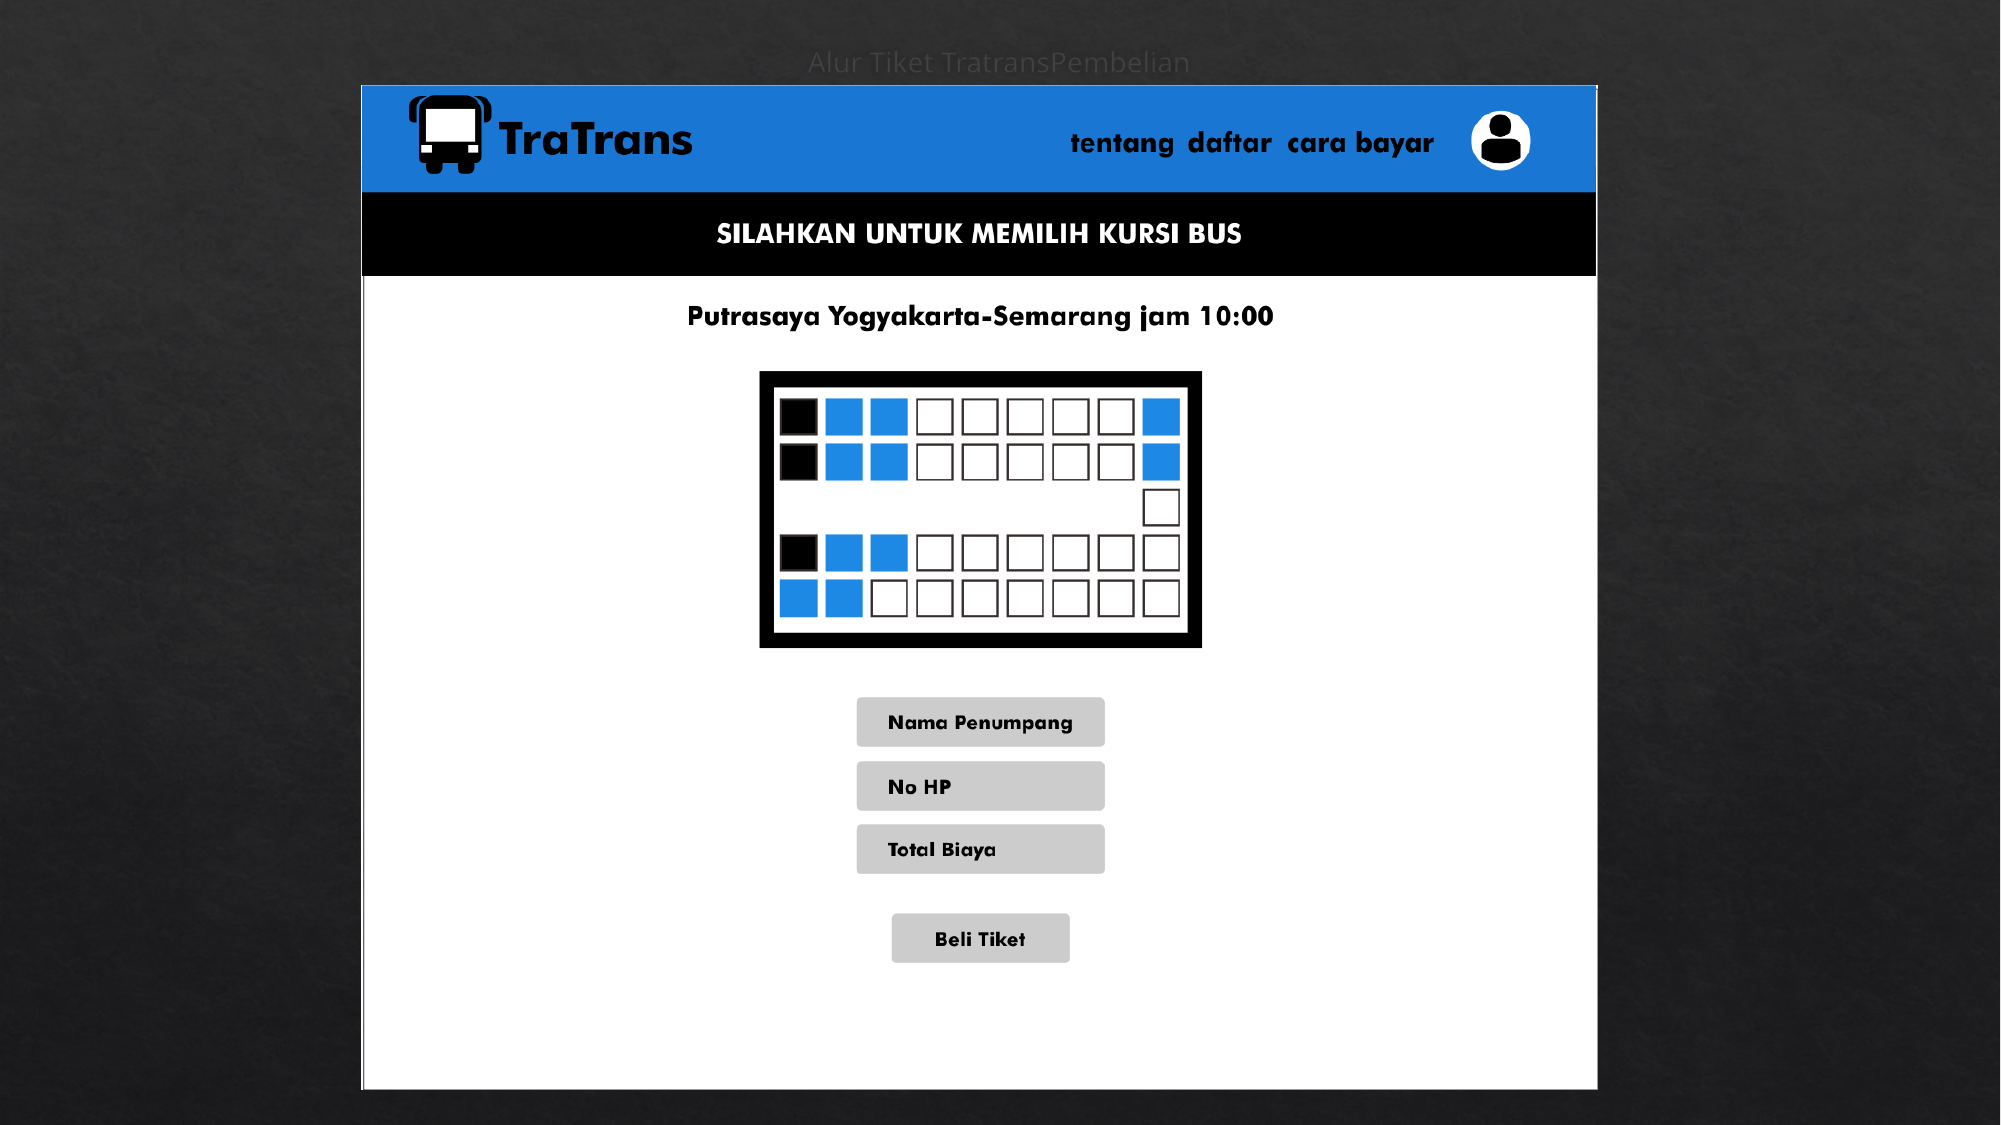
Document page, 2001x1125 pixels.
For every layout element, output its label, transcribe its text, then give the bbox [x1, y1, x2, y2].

title Alur Tiket TratransPembelian [263, 36, 1735, 86]
picture [360, 85, 1599, 1090]
